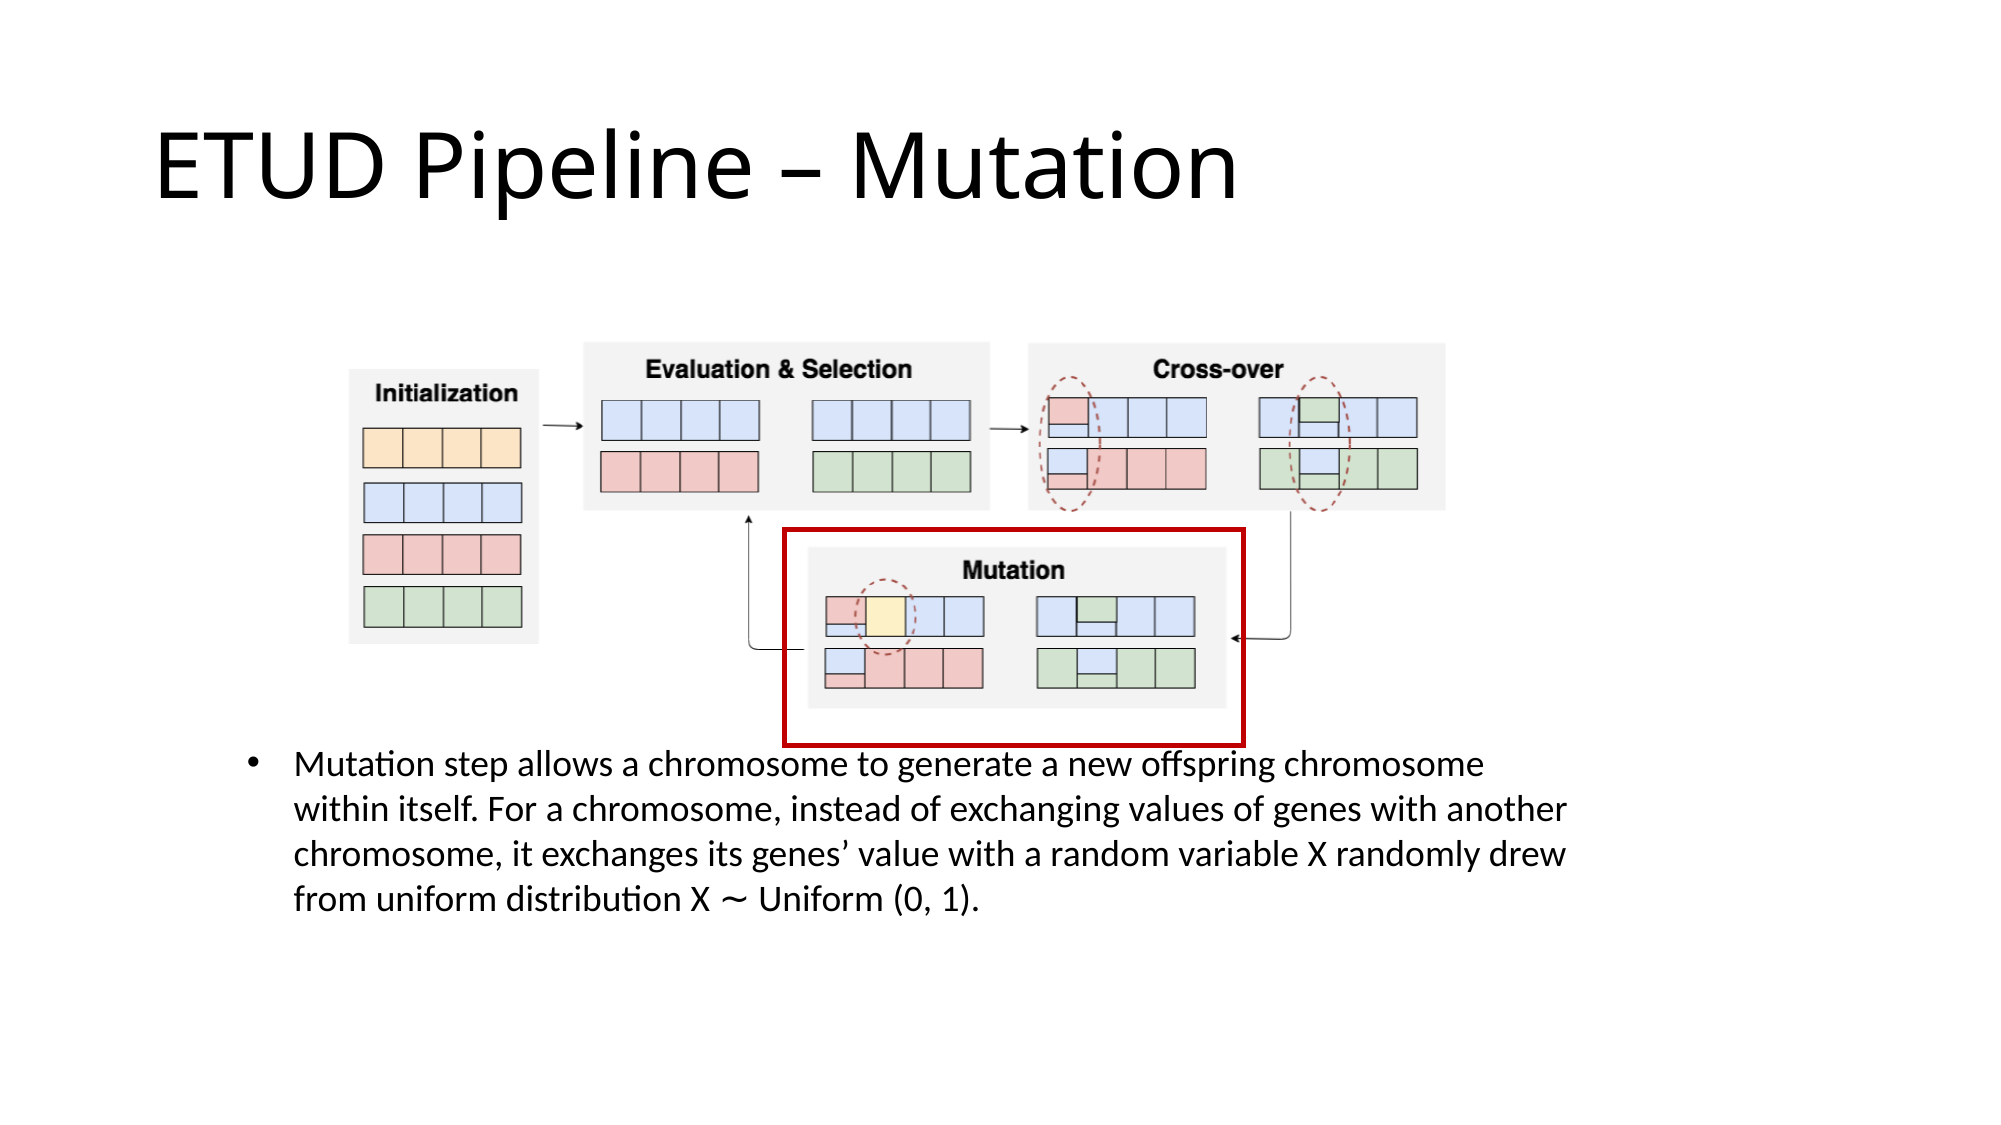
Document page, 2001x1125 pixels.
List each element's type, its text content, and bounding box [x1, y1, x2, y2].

text_box Mutation step allows a chromosome to generate a new offspring chromosome within itself. For a chromosome, instead of exchanging values of genes with another chromosome, it exchanges its genes’ value with a random variable X randomly drew from uniform distribution X ∼ Uniform (0, 1). [232, 731, 1598, 927]
title ETUD Pipeline – Mutation [137, 59, 1863, 278]
text_box [784, 722, 1245, 731]
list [331, 309, 1499, 722]
